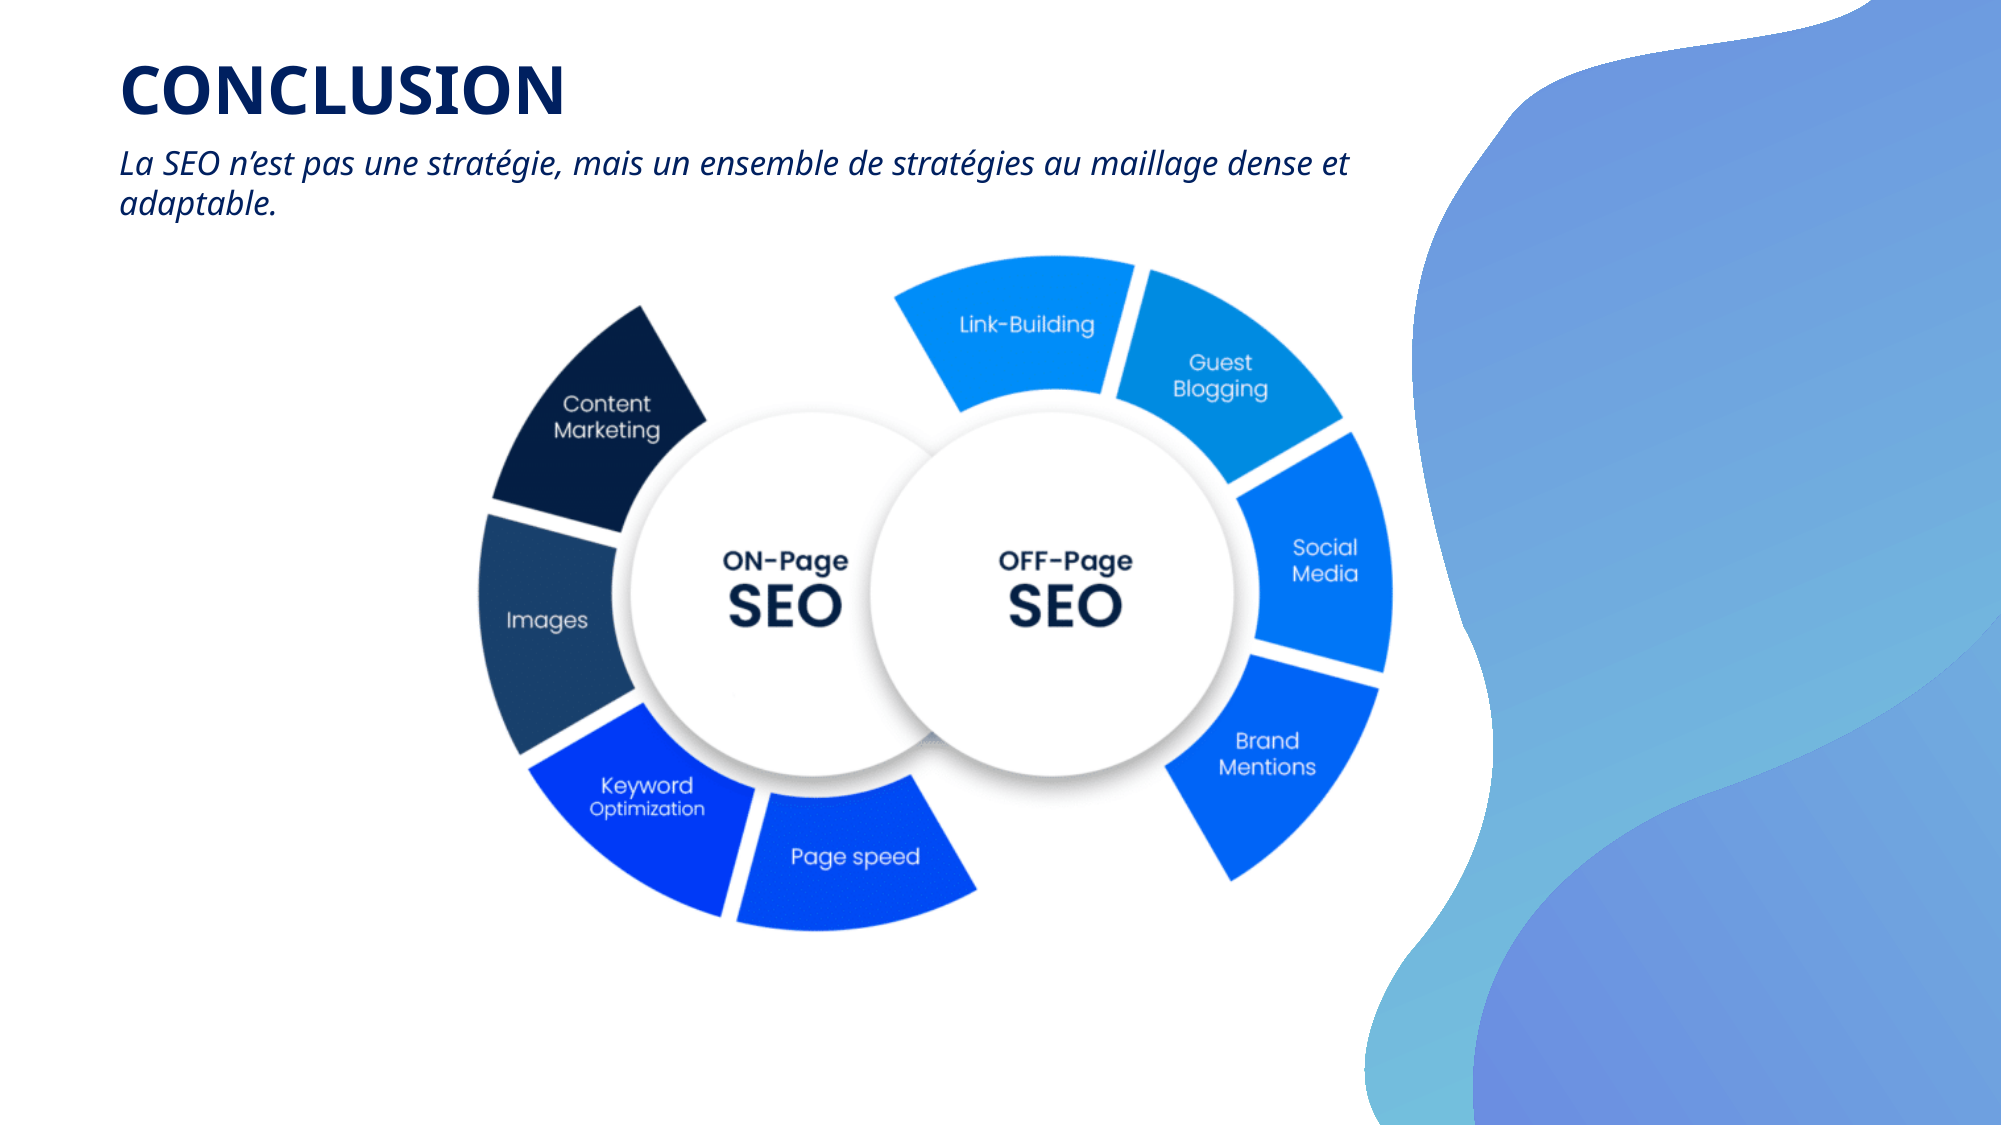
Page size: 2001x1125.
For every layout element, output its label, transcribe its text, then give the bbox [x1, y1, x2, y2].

picture [300, 246, 1342, 942]
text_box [1342, 0, 2000, 1125]
text_box La SEO n’est pas une stratégie, mais un ensemble de stratégies au maillage dense et adaptable. [119, 141, 1342, 222]
text_box CONCLUSION [119, 44, 1000, 141]
